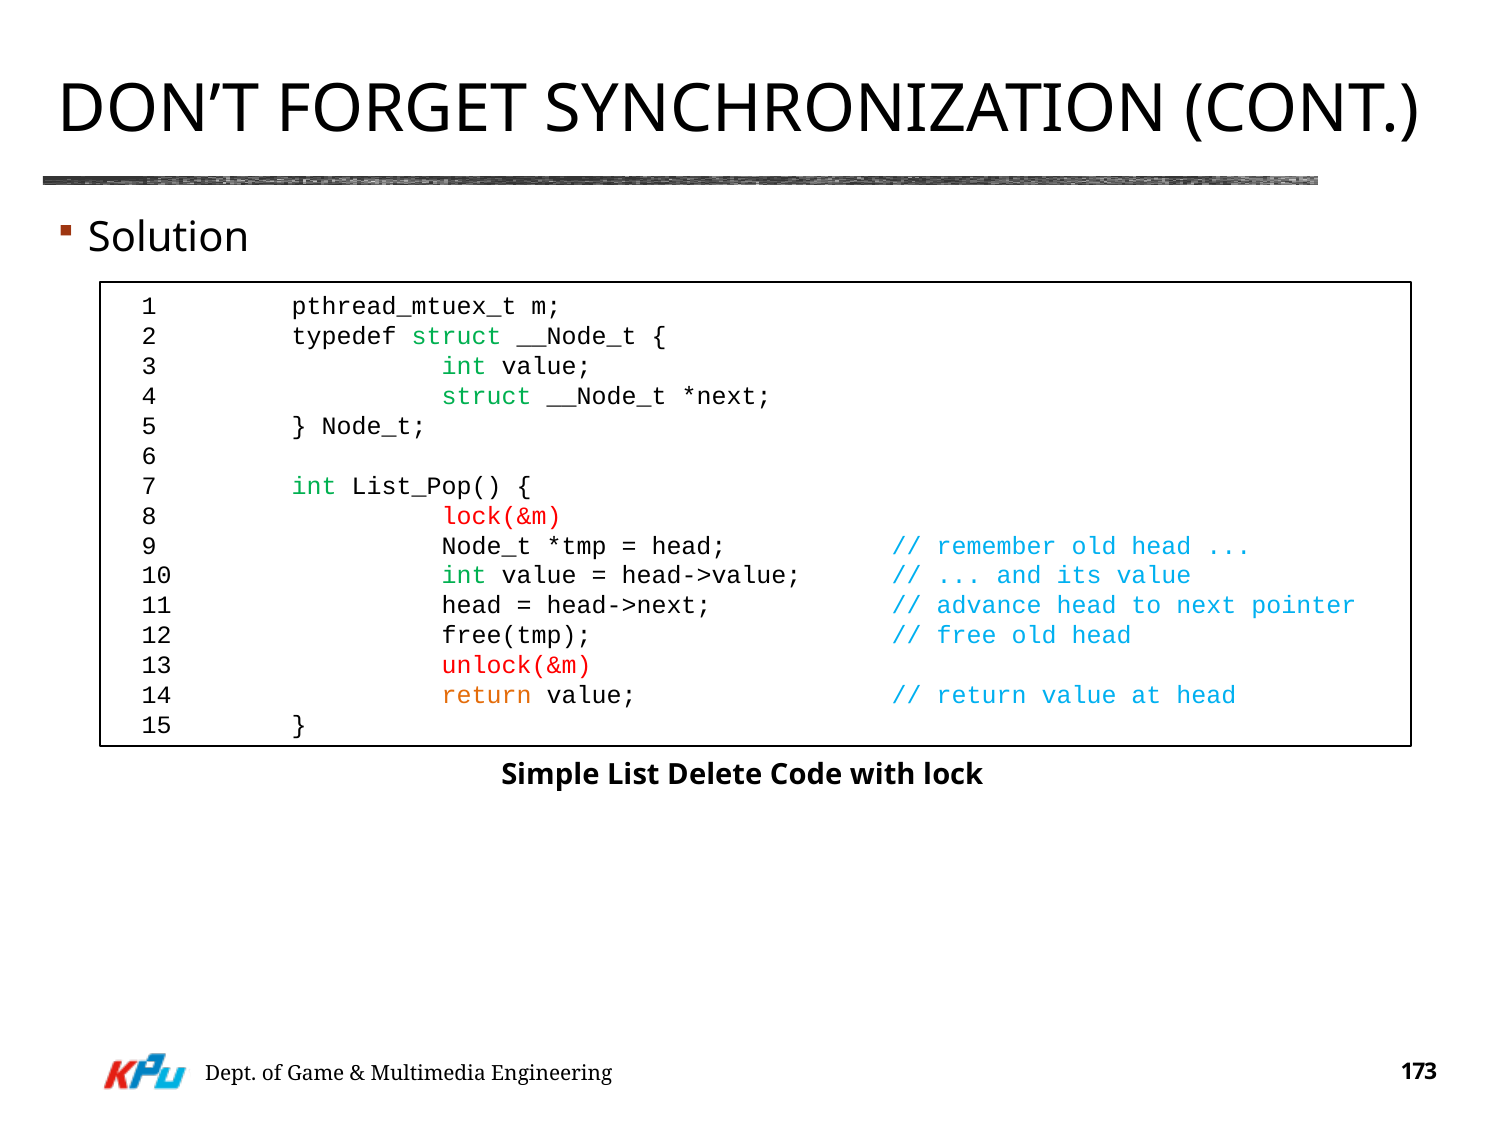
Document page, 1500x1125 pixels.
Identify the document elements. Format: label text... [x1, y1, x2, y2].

footer Dept. of Game & Multimedia Engineering [190, 1042, 879, 1103]
picture [92, 1030, 191, 1120]
title Don’t forget synchronization (Cont.) [42, 39, 1458, 182]
slide_number 173 [1379, 1042, 1459, 1103]
text_box 1 pthread_mtuex_t m; 2 typedef struct __Node_t { 3 int value; 4 struct __Node_t *next; 5 } Node_t; 6 7 int List_Pop() { 8 lock(&m) 9 Node_t *tmp = head; // remember old head ... 10 int value = head->value; // ... and its value 11 head = head->next; // advance head to next pointer 12 free(tmp); // free old head 13 unlock(&m) 14 return value; // return value at head 15 } [99, 281, 1413, 748]
list Solution [42, 207, 1458, 1013]
text_box Simple List Delete Code with lock [439, 747, 1046, 798]
